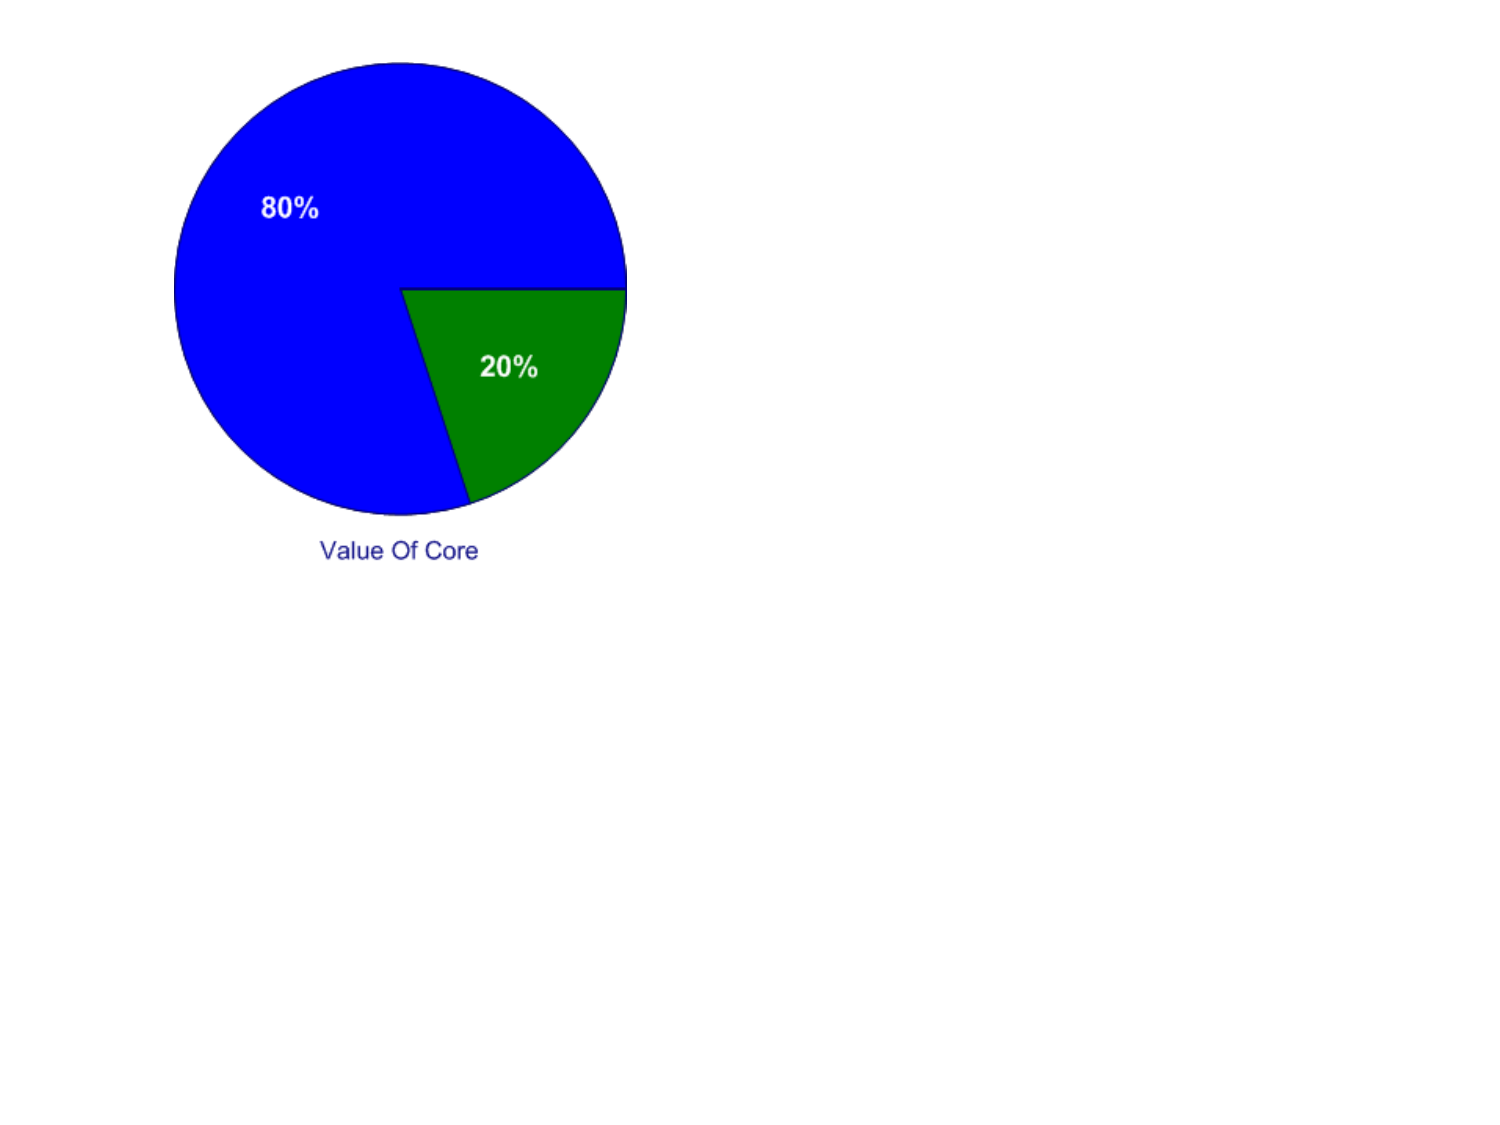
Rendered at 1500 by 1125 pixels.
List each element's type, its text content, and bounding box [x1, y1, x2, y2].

picture [174, 62, 627, 568]
title Effort Distribution [103, 59, 1397, 278]
